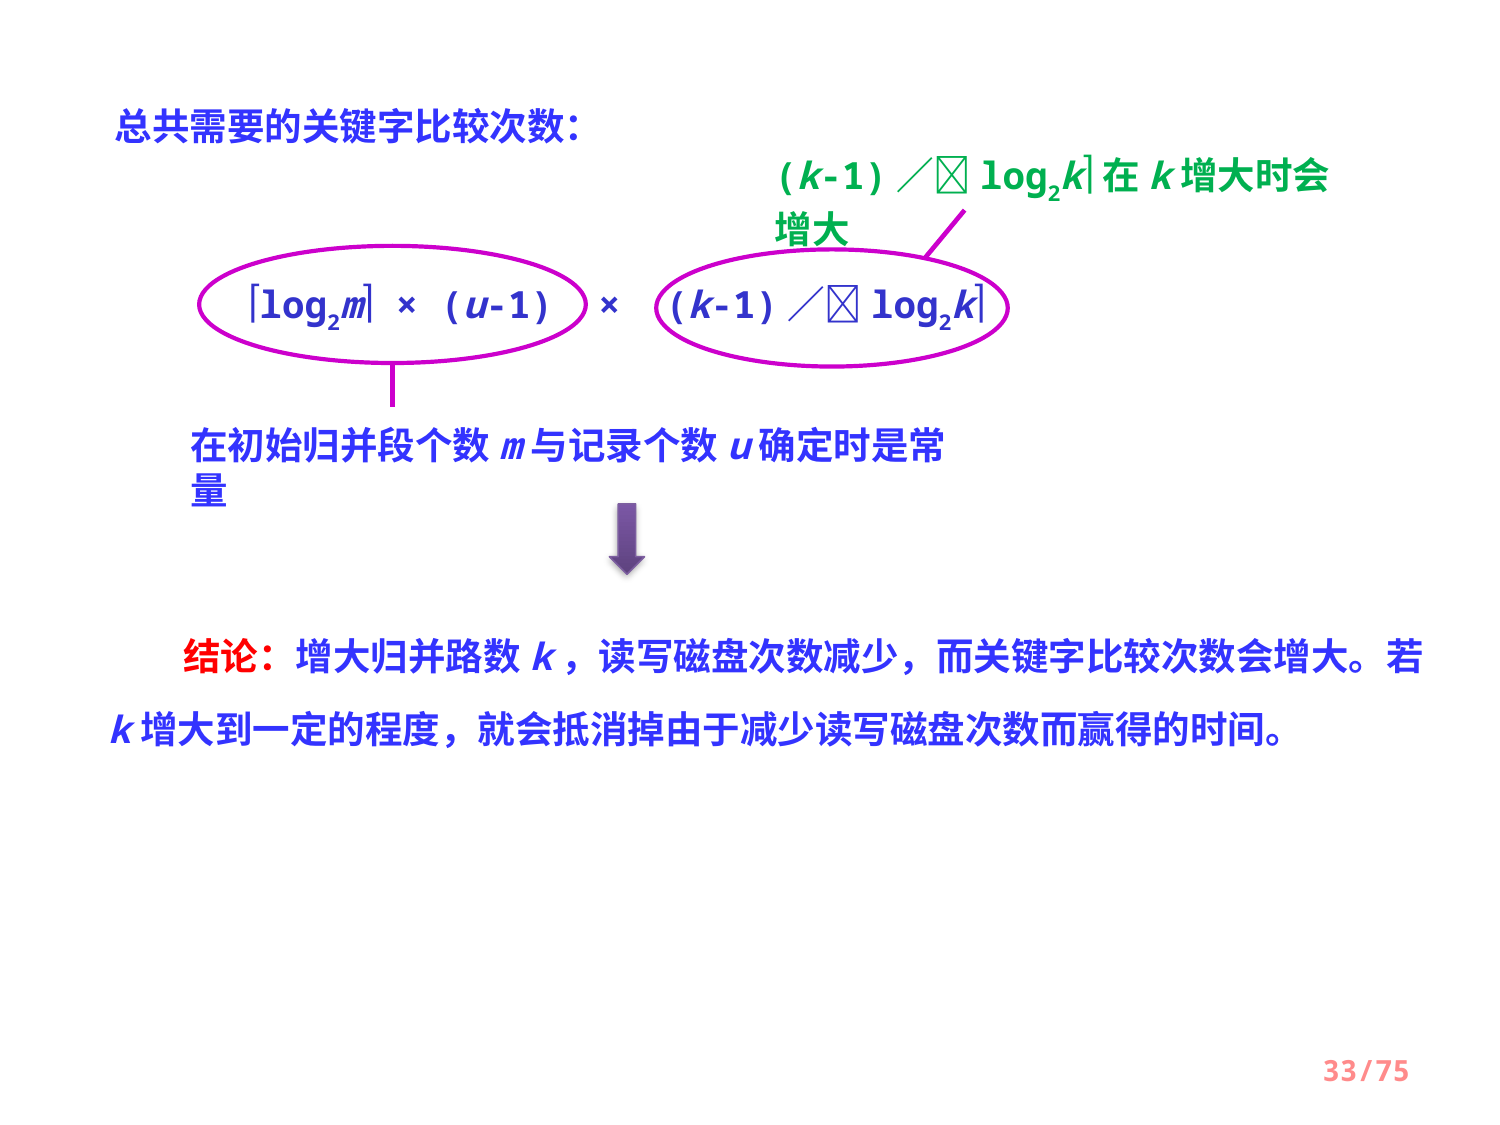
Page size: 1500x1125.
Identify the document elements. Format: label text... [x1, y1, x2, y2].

text_box 结论：增大归并路数k，读写磁盘次数减少，而关键字比较次数会增大。若k增大到一定的程度，就会抵消掉由于减少读写磁盘次数而赢得的时间。 [93, 597, 1442, 759]
text_box 总共需要的关键字比较次数： [82, 81, 821, 156]
slide_number 33/75 [1074, 1042, 1425, 1103]
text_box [655, 144, 1372, 367]
text_box [608, 503, 646, 575]
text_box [175, 245, 985, 476]
